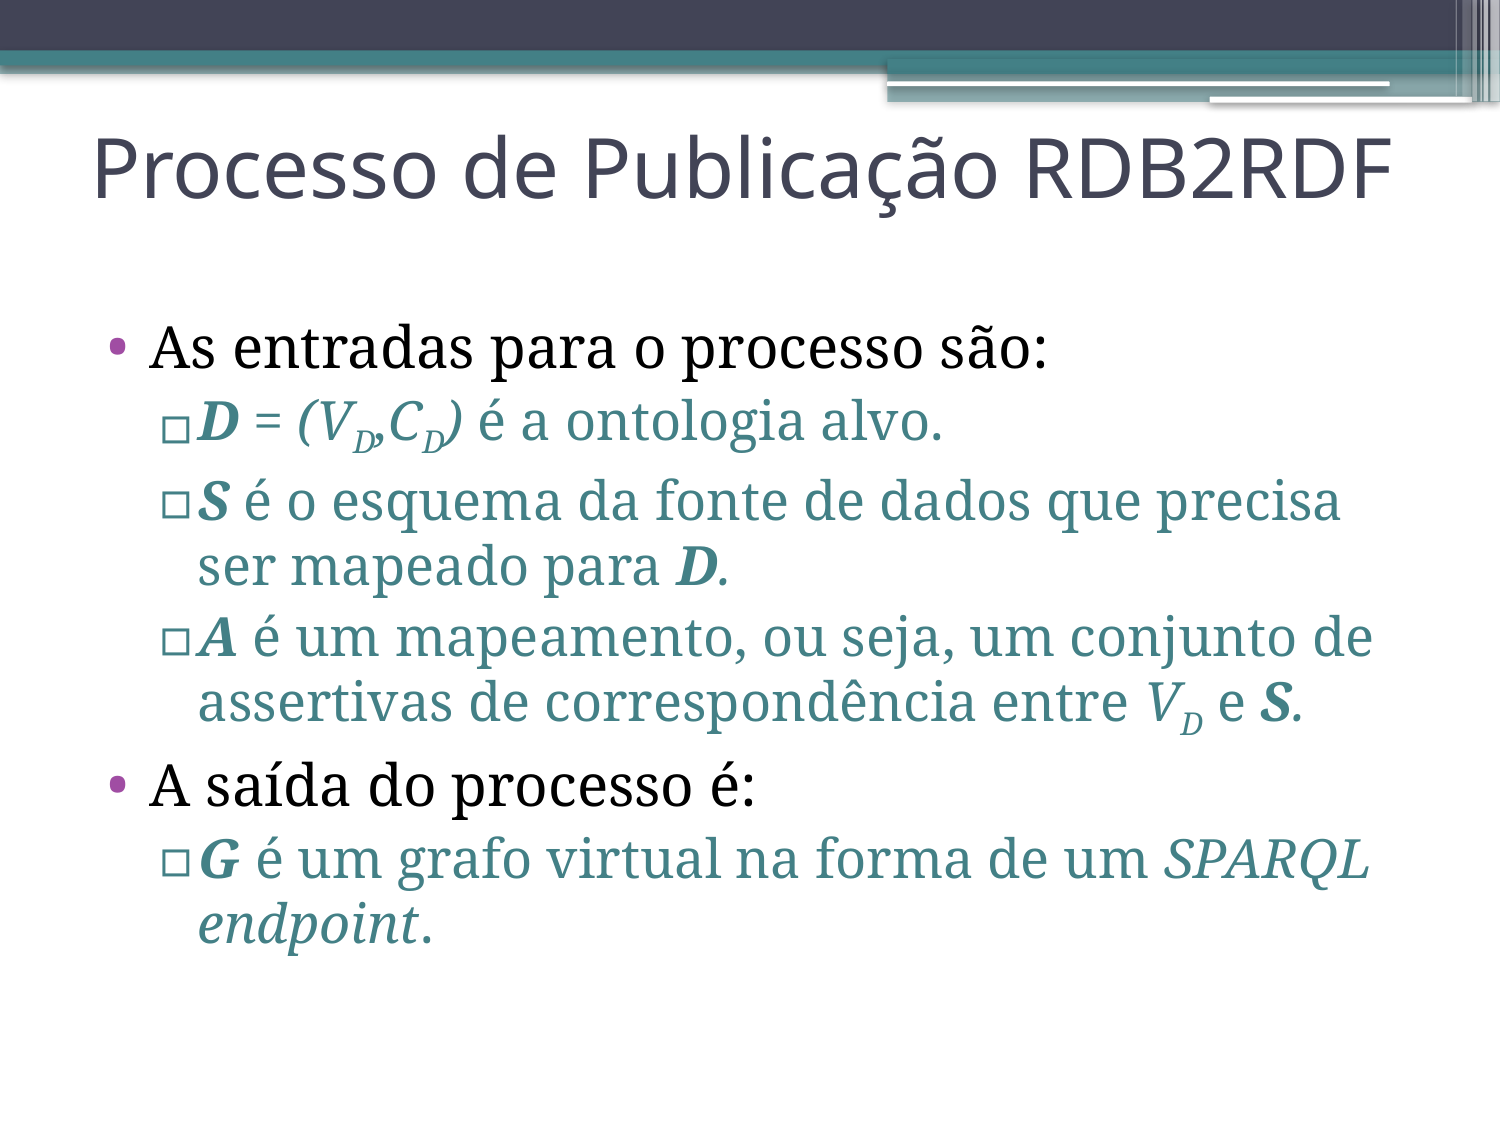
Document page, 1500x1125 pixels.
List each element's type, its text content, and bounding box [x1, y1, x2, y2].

list As entradas para o processo são: D = (VD,CD) é a ontologia alvo. S é o esquema da fonte de dados que precisa ser mapeado para D. A é um mapeamento, ou seja, um conjunto de assertivas de correspondência entre VD e S. A saída do processo é: G é um grafo virtual na forma de um SPARQL endpoint. [74, 302, 1426, 1013]
title Processo de Publicação RDB2RDF [74, 77, 1426, 254]
